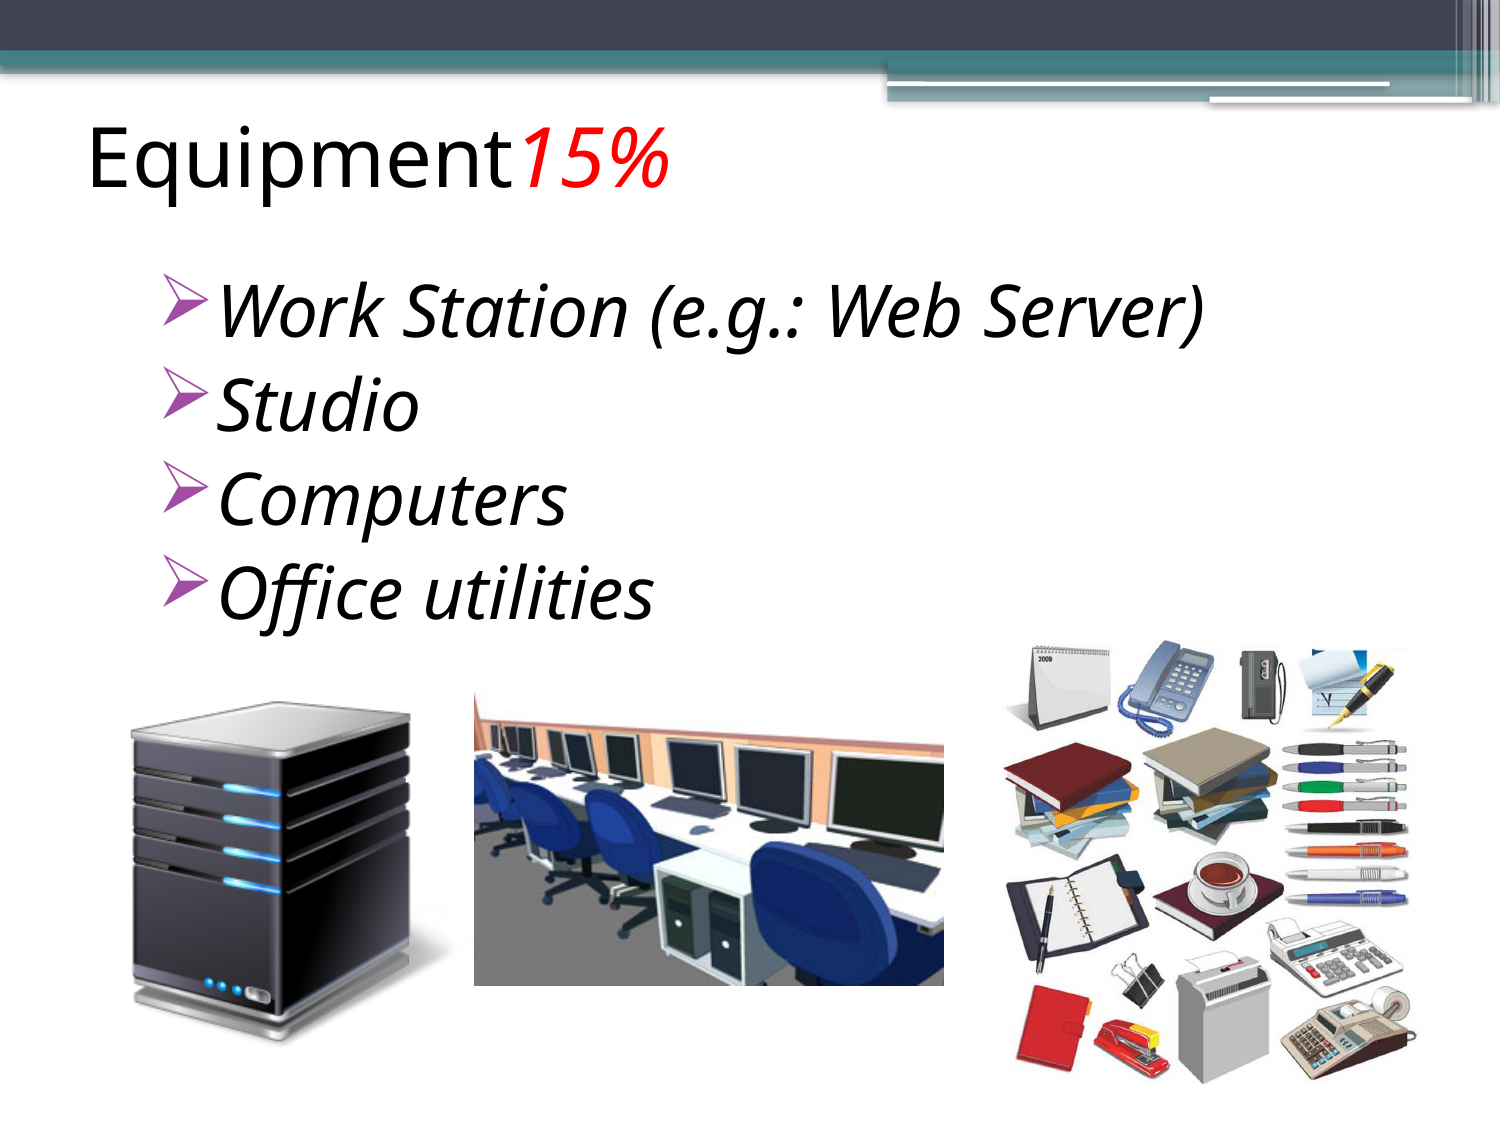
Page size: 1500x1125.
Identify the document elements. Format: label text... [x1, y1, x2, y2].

list Work Station (e.g.: Web Server) Studio Computers Office utilities [125, 257, 1475, 1000]
text_box Equipment15% [70, 96, 687, 212]
picture [987, 640, 1431, 1085]
picture [99, 672, 944, 1051]
